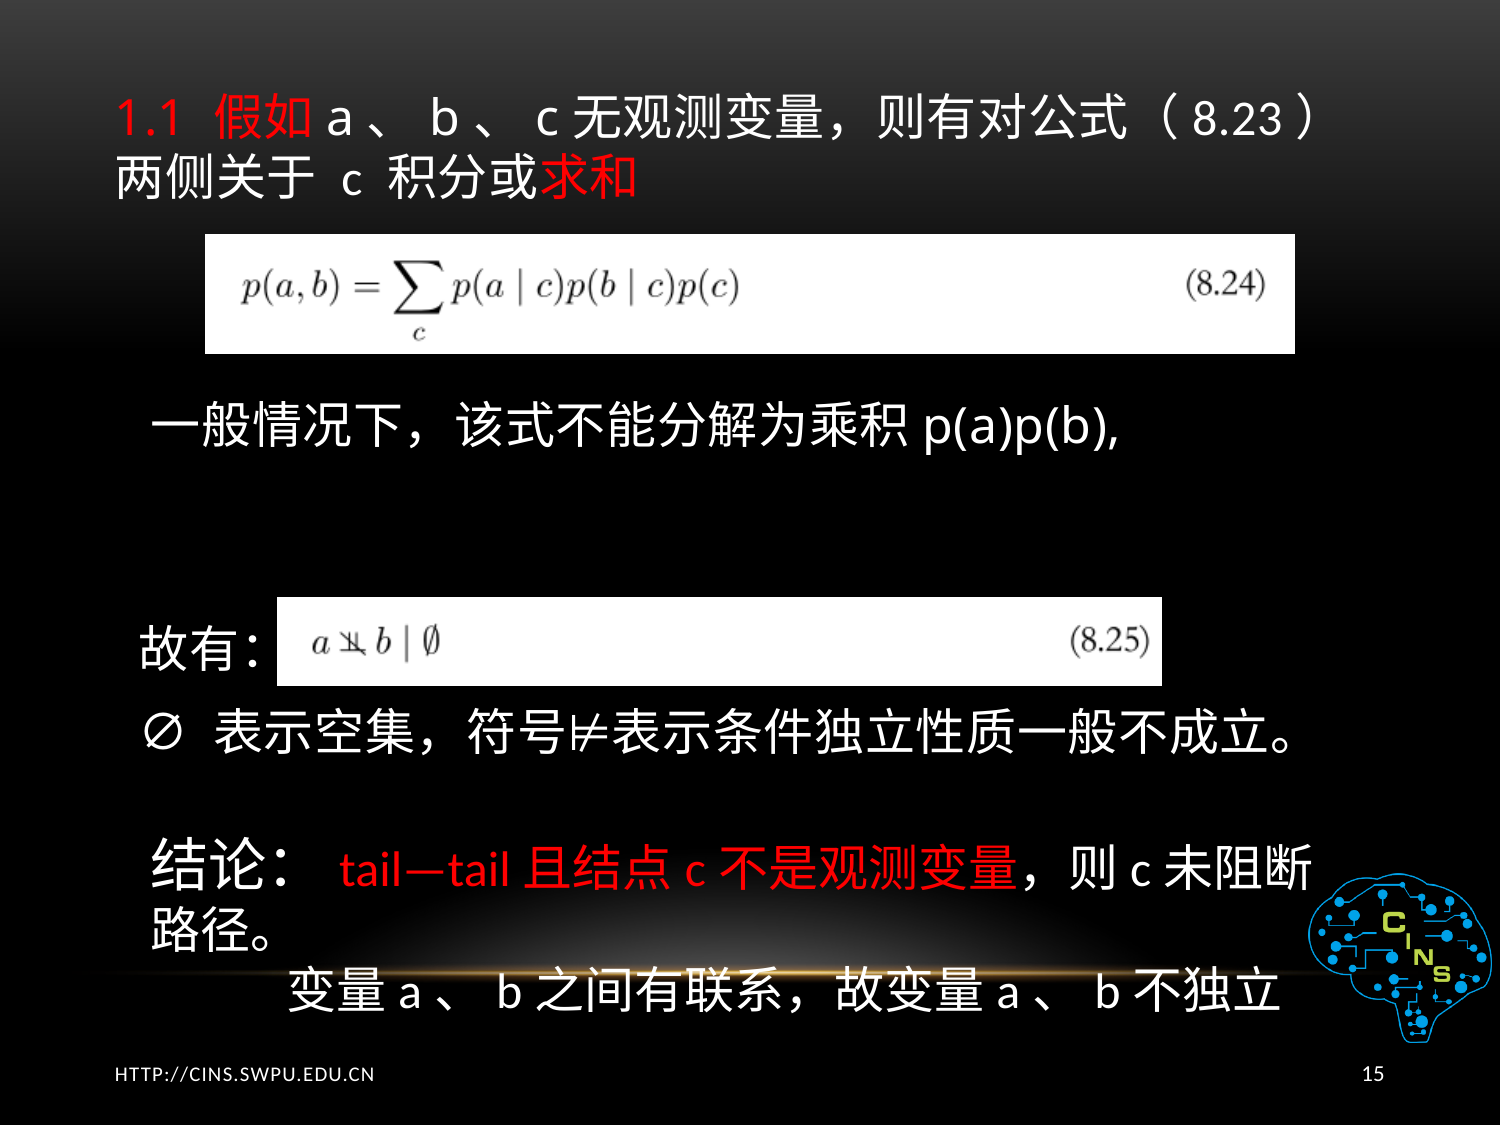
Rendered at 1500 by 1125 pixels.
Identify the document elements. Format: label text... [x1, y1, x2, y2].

footer http://cins.swpu.edu.cn [99, 1042, 575, 1103]
text_box 结论：tail—tail且结点c不是观测变量，则c未阻断路径。 变量a、b之间有联系，故变量a、b不独立 [135, 821, 1365, 1026]
picture [0, 0, 1500, 1125]
list 1.1 假如a、b、c无观测变量，则有对公式（8.23）两侧关于 c 积分或求和 一般情况下，该式不能分解为乘积p(a)p(b), 故有： ∅ 表⽰空集，符号⊭表⽰条件独⽴性质一般不成⽴。 [99, 78, 1400, 938]
slide_number 15 [1237, 1042, 1400, 1103]
